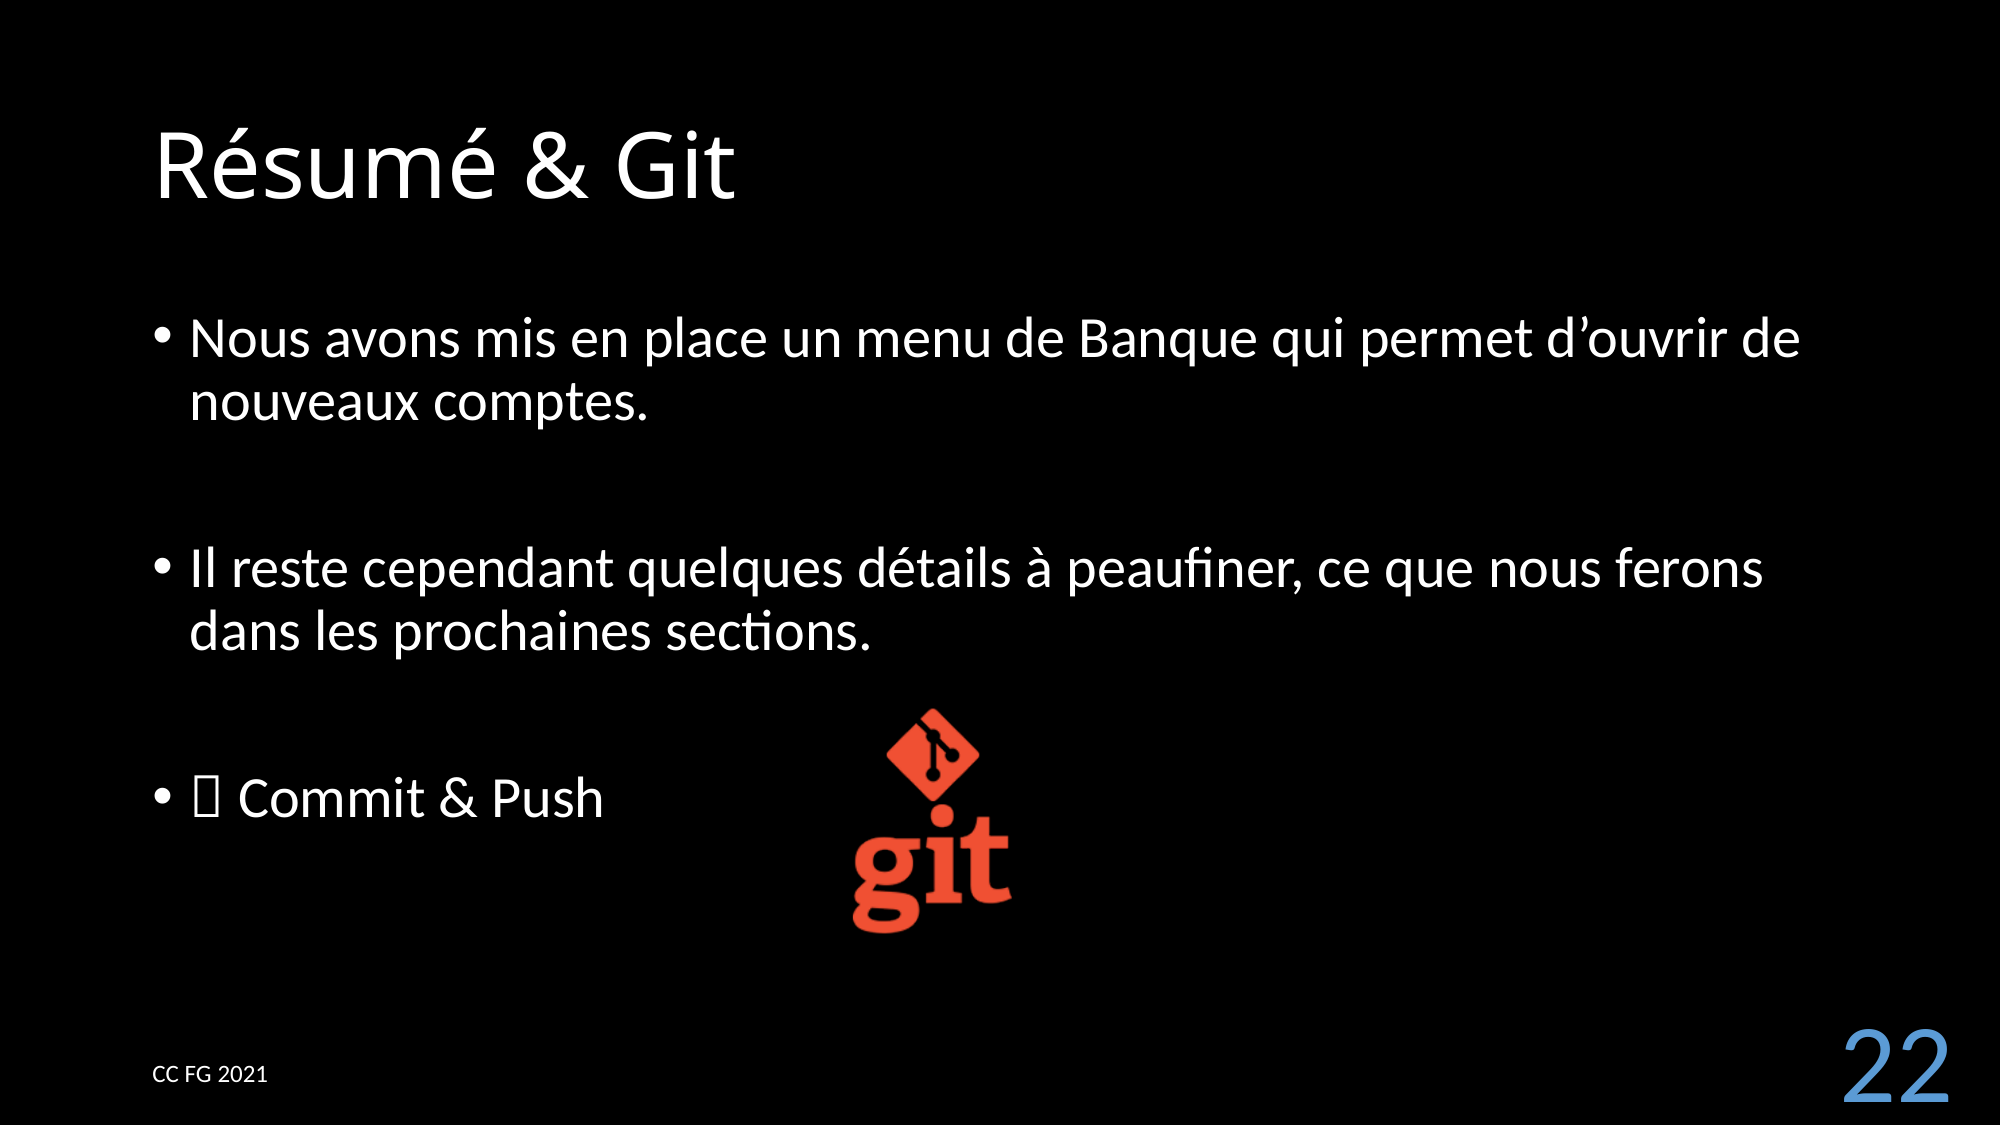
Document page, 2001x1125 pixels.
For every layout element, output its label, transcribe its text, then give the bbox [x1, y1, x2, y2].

picture [810, 699, 1054, 943]
slide_number CC FG 2021 [137, 1042, 588, 1103]
title Résumé & Git [137, 59, 1863, 278]
slide_number 22 [1412, 1013, 1969, 1103]
list Nous avons mis en place un menu de Banque qui permet d’ouvrir de nouveaux comptes. Il reste cependant quelques détails à peaufiner, ce que nous ferons dans les prochaines sections.  Commit & Push [137, 299, 1886, 1014]
